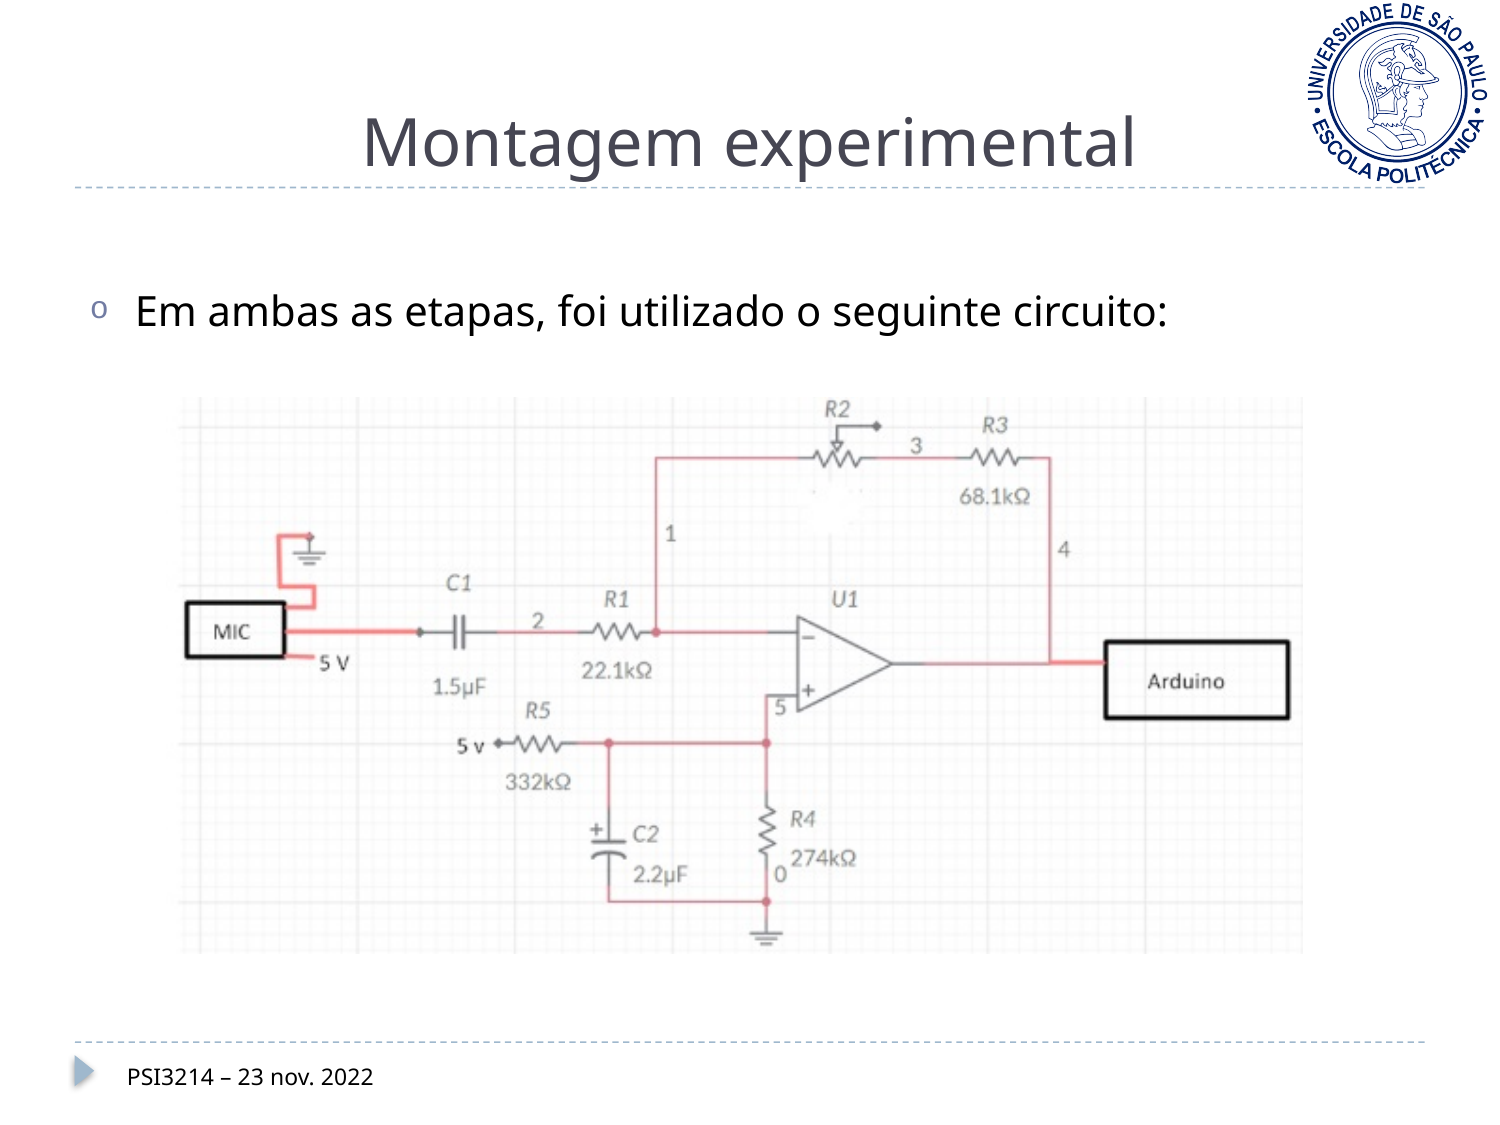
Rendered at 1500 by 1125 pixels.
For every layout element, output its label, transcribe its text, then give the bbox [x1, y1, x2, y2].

picture [1305, 2, 1489, 185]
title Montagem experimental [75, 24, 1300, 188]
picture [166, 396, 1304, 955]
text_box PSI3214 – 23 nov. 2022 [112, 1054, 402, 1097]
list Em ambas as etapas, foi utilizado o seguinte circuito: [75, 200, 1425, 1010]
